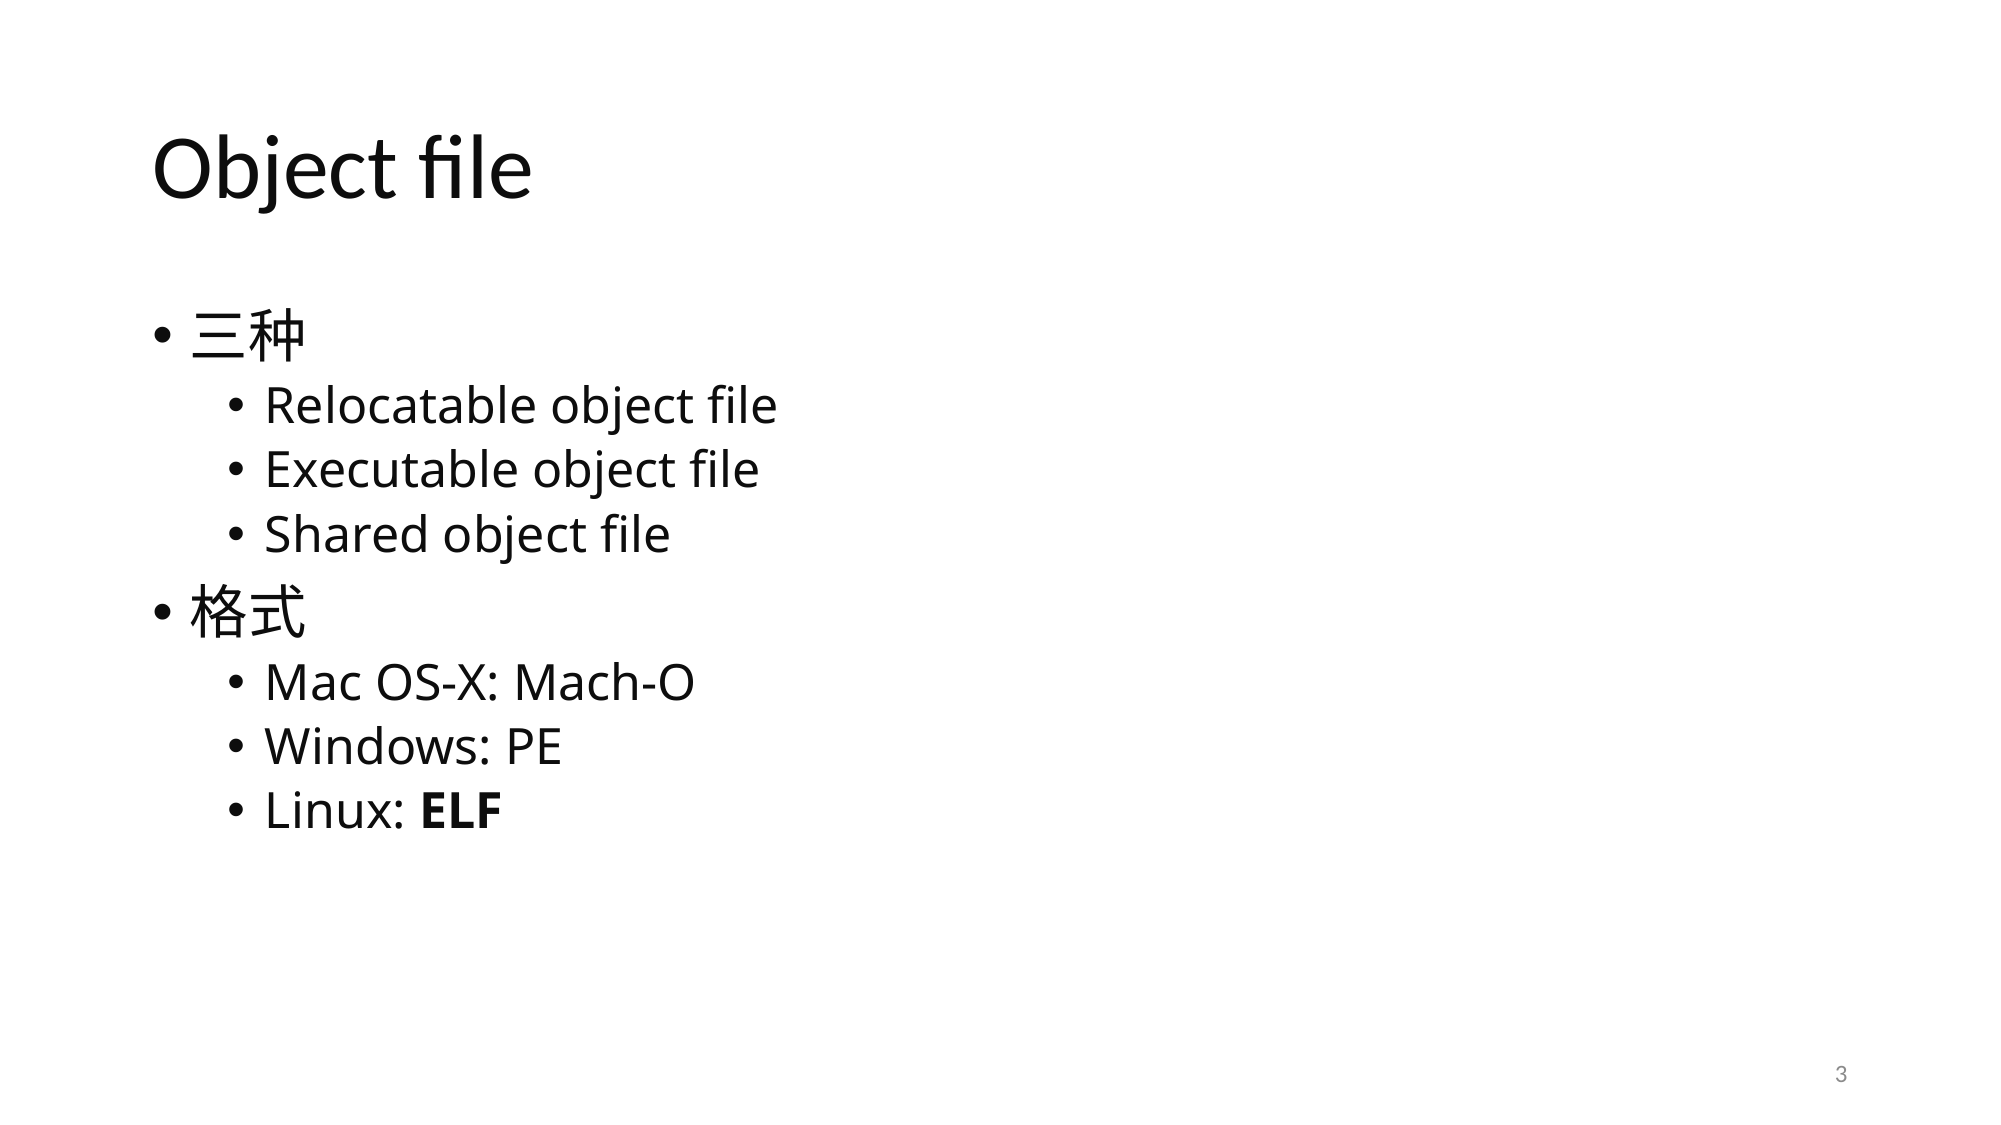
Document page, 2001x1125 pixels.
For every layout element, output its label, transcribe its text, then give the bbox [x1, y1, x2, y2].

list 三种 Relocatable object file Executable object file Shared object file 格式 Mac OS-X: Mach-O Windows: PE Linux: ELF [137, 299, 1863, 1014]
slide_number 3 [1412, 1042, 1863, 1103]
title Object file [137, 59, 1863, 278]
